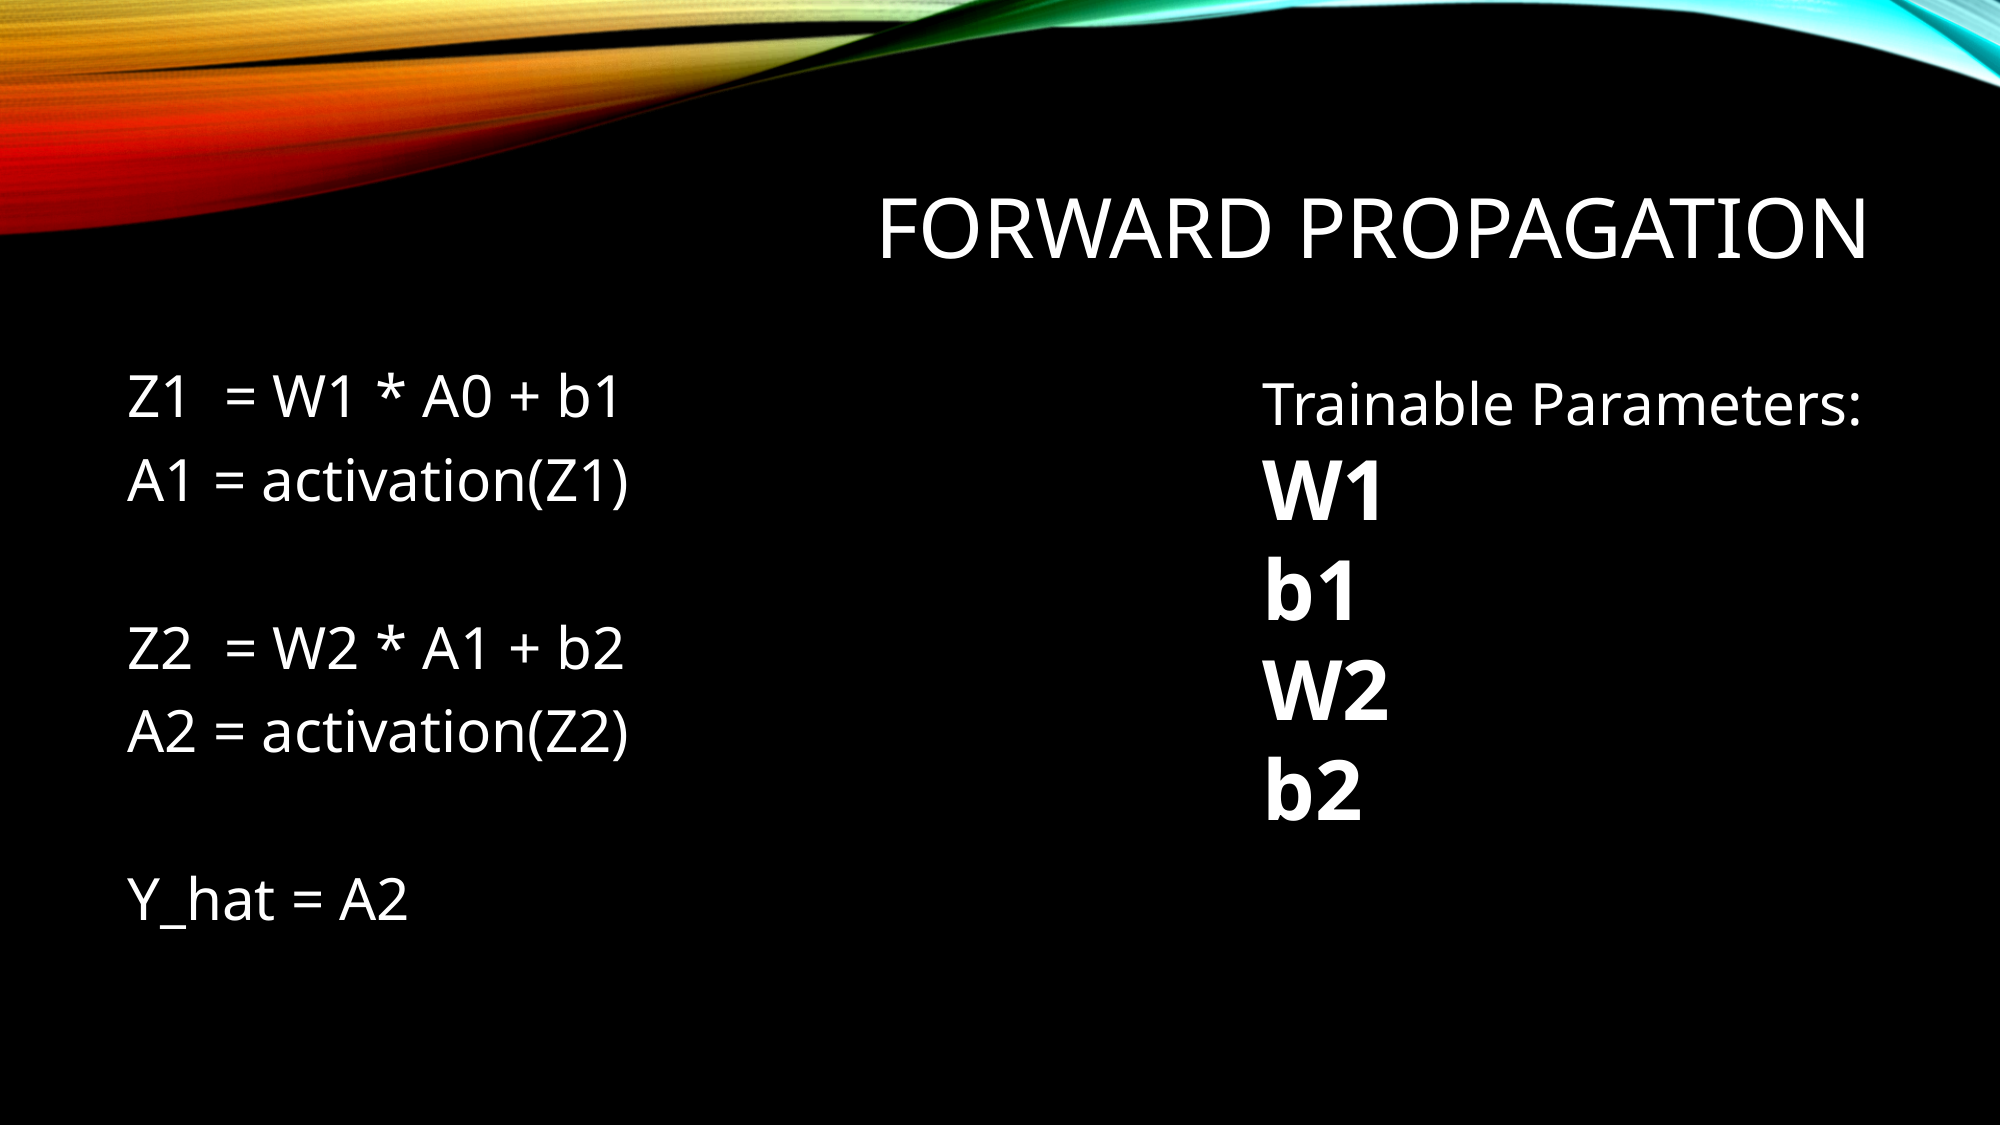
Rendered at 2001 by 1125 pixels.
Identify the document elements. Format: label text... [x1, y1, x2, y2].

picture [0, 0, 2000, 237]
list Z1 = W1 * A0 + b1 A1 = activation(Z1) Z2 = W2 * A1 + b2 A2 = activation(Z2) Y_hat = A2 [112, 360, 784, 1021]
title Forward propagation [474, 125, 1888, 338]
text_box Trainable Parameters: W1 b1 W2 b2 [1247, 360, 1878, 845]
